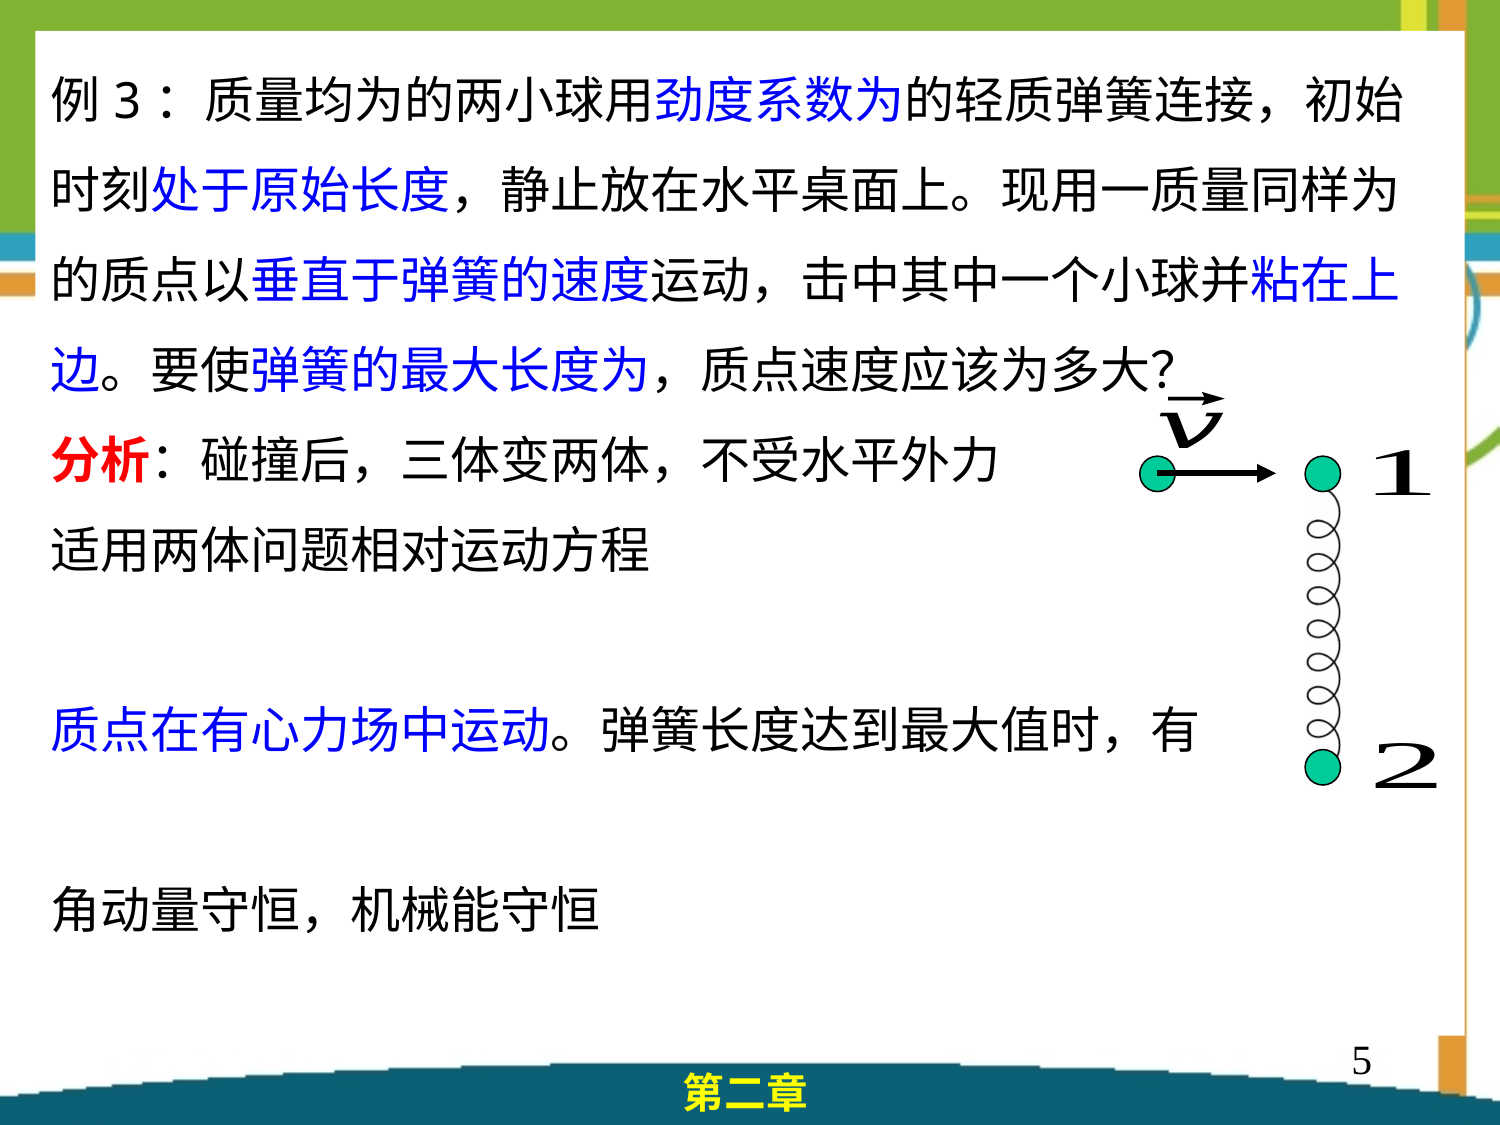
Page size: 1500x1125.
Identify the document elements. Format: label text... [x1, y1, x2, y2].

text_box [1139, 456, 1277, 492]
slide_number 5 [1074, 1025, 1388, 1100]
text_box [1305, 456, 1341, 786]
picture [0, 0, 1500, 1125]
